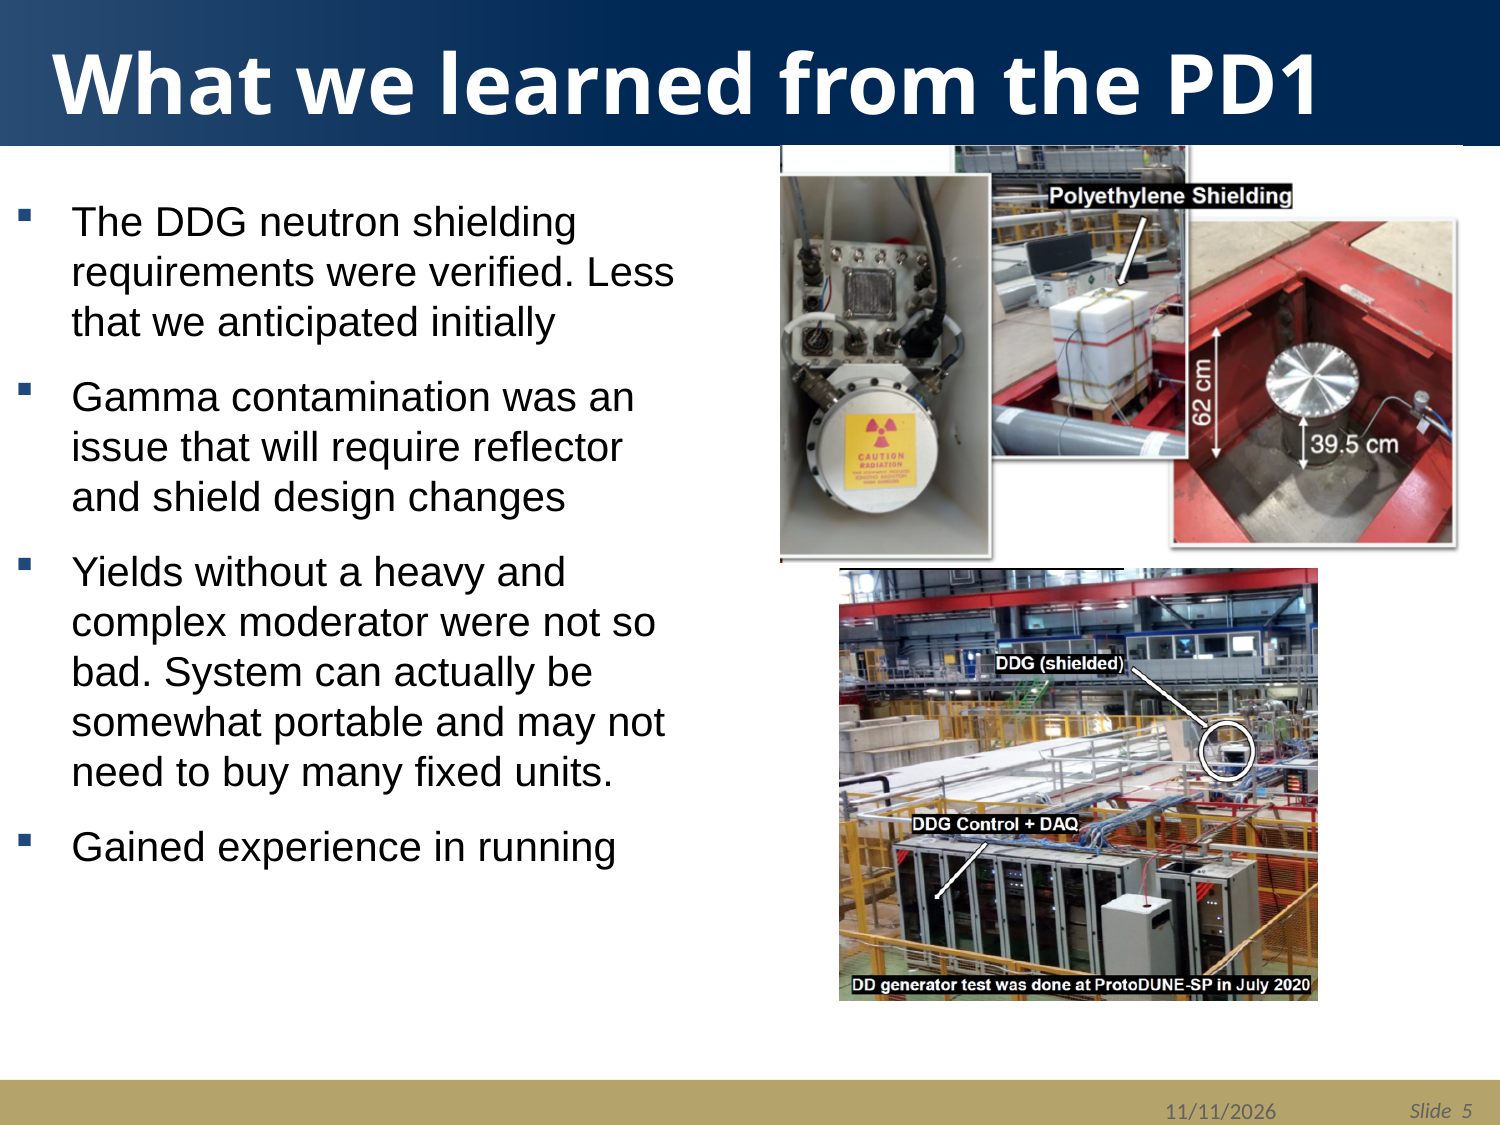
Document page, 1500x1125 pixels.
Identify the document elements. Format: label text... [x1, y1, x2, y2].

title What we learned from the PD1 run [37, 23, 1463, 129]
slide_number Slide 5 [1311, 1089, 1488, 1125]
picture [780, 145, 1463, 563]
picture [838, 568, 1318, 1001]
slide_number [1149, 1089, 1311, 1125]
list The DDG neutron shielding requirements were verified. Less that we anticipated initially Gamma contamination was an issue that will require reflector and shield design changes Yields without a heavy and complex moderator were not so bad. System can actually be somewhat portable and may not need to buy many fixed units. Gained experience in running [0, 187, 701, 1032]
